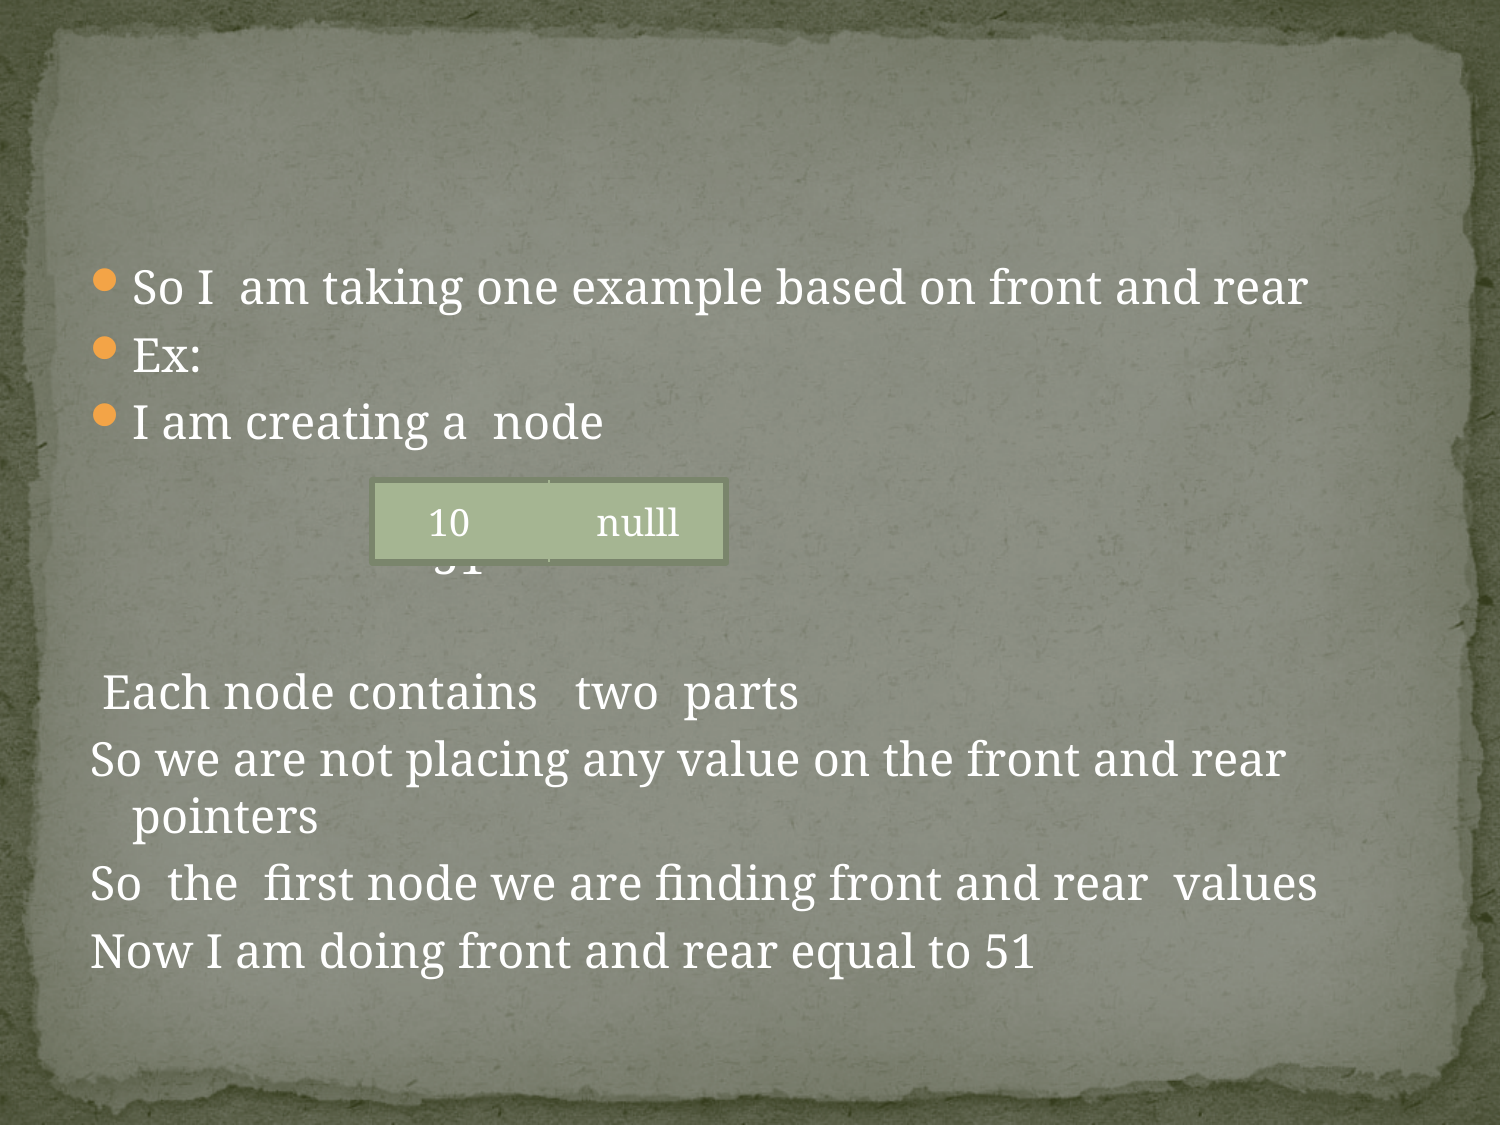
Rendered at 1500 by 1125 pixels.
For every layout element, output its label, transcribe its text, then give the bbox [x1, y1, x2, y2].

text_box 10 nulll [369, 477, 729, 566]
list So I am taking one example based on front and rear Ex: I am creating a node 51 Each node contains two parts So we are not placing any value on the front and rear pointers So the first node we are finding front and rear values Now I am doing front and rear equal to 51 [75, 249, 1425, 1000]
